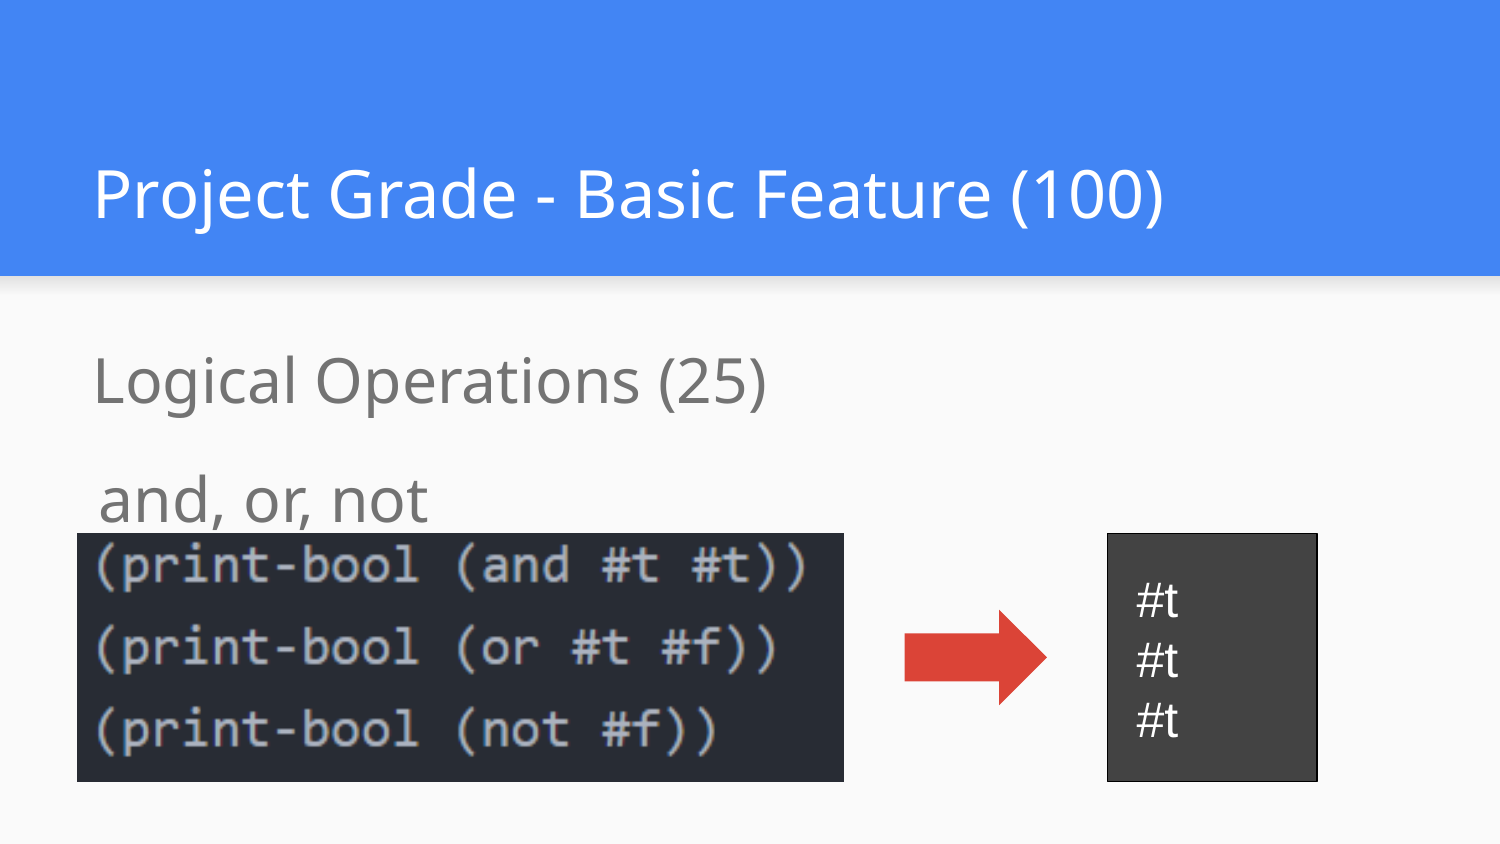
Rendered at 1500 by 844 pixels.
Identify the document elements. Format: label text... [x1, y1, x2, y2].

text_box [904, 609, 1047, 706]
list Logical Operations (25) and, or, not [77, 314, 1406, 844]
title Project Grade - Basic Feature (100) [77, 121, 1427, 248]
text_box #t #t #t [1107, 533, 1317, 782]
picture [77, 533, 844, 782]
